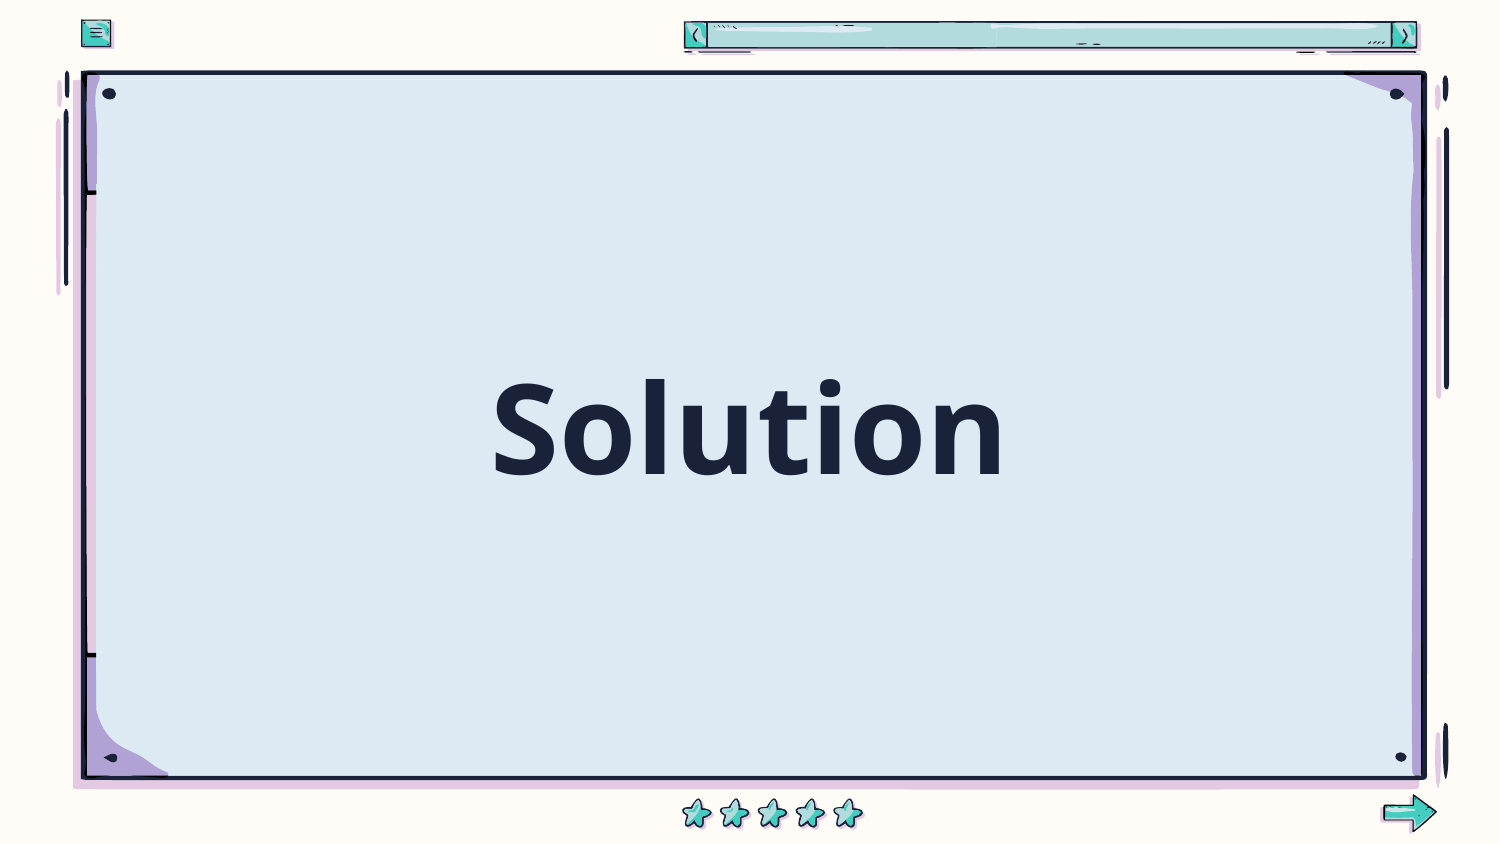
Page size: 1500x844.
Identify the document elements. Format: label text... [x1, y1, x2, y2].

title Solution [236, 261, 1264, 606]
